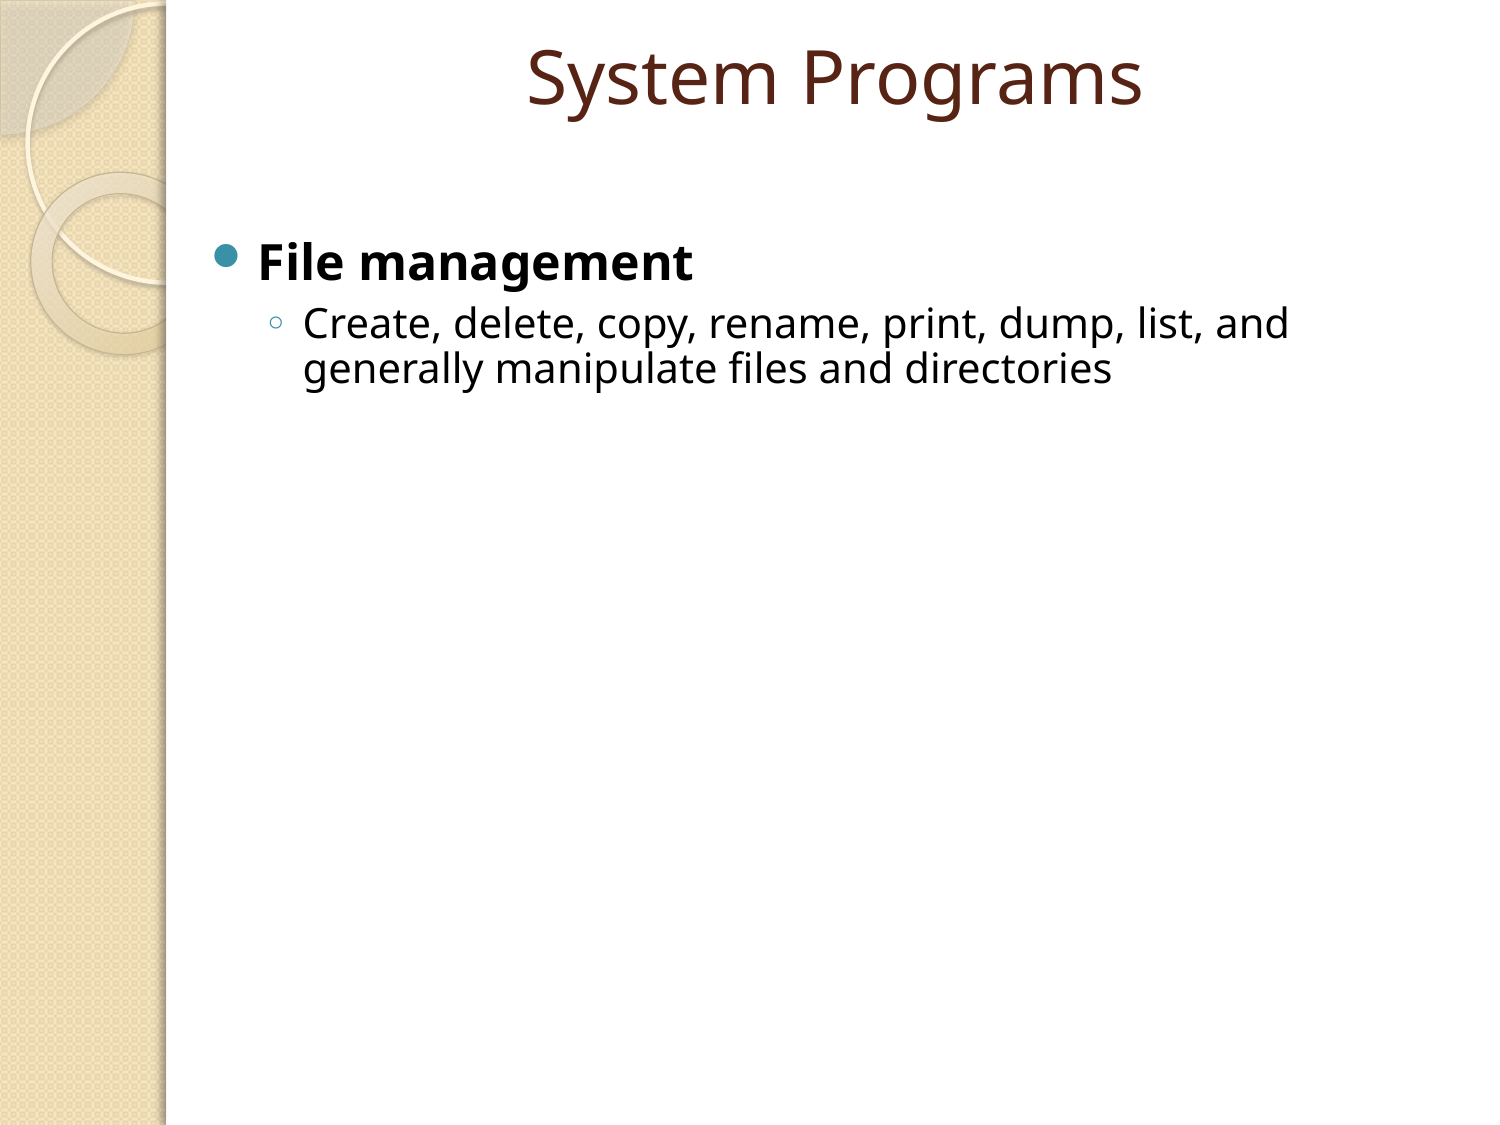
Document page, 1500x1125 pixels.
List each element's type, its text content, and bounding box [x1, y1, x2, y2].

title System Programs [171, 0, 1500, 149]
list File management Create, delete, copy, rename, print, dump, list, and generally manipulate files and directories [183, 202, 1393, 1028]
